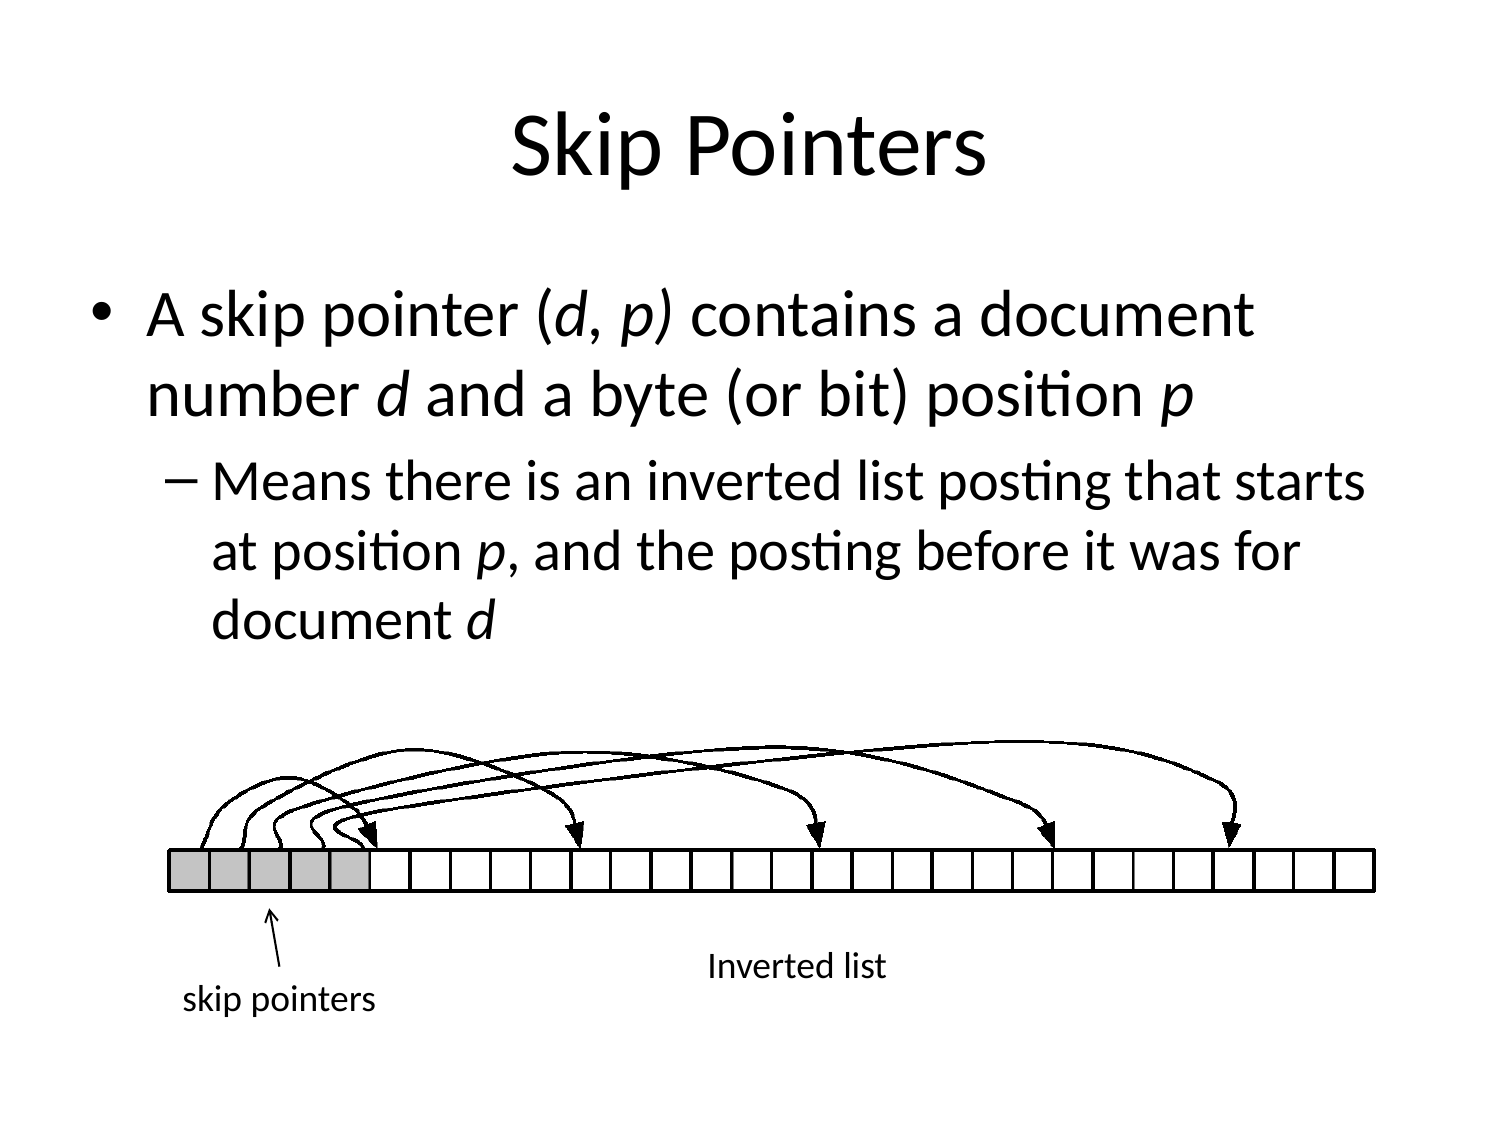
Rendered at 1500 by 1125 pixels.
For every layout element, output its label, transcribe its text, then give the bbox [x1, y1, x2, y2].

picture [163, 733, 1378, 895]
title Skip Pointers [74, 44, 1426, 233]
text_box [244, 932, 304, 943]
list A skip pointer (d, p) contains a document number d and a byte (or bit) position p Means there is an inverted list posting that starts at position p, and the posting before it was for document d [74, 262, 1426, 1006]
text_box skip pointers [167, 966, 392, 1027]
text_box Inverted list [692, 933, 903, 993]
